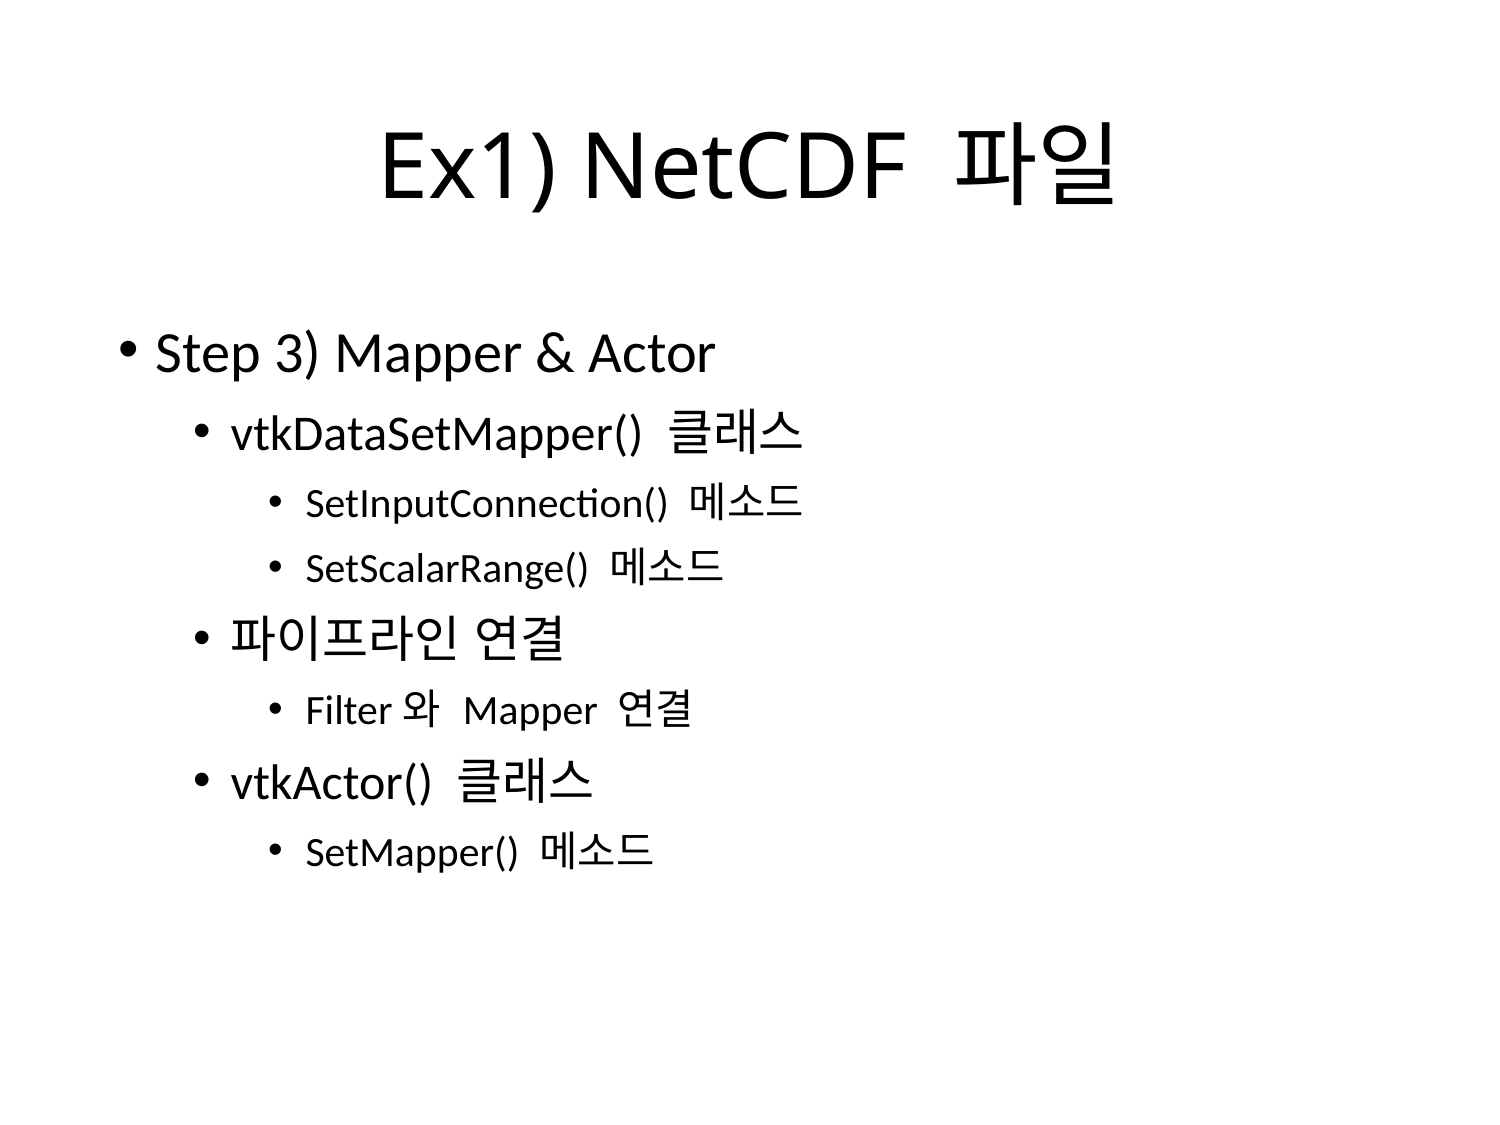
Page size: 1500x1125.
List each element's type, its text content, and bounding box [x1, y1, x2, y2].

title Ex1) NetCDF 파일 [103, 59, 1397, 278]
list Step 3) Mapper & Actor vtkDataSetMapper() 클래스 SetInputConnection() 메소드 SetScalarRange() 메소드 파이프라인 연결 Filter와 Mapper 연결 vtkActor() 클래스 SetMapper() 메소드 [103, 299, 1397, 1014]
